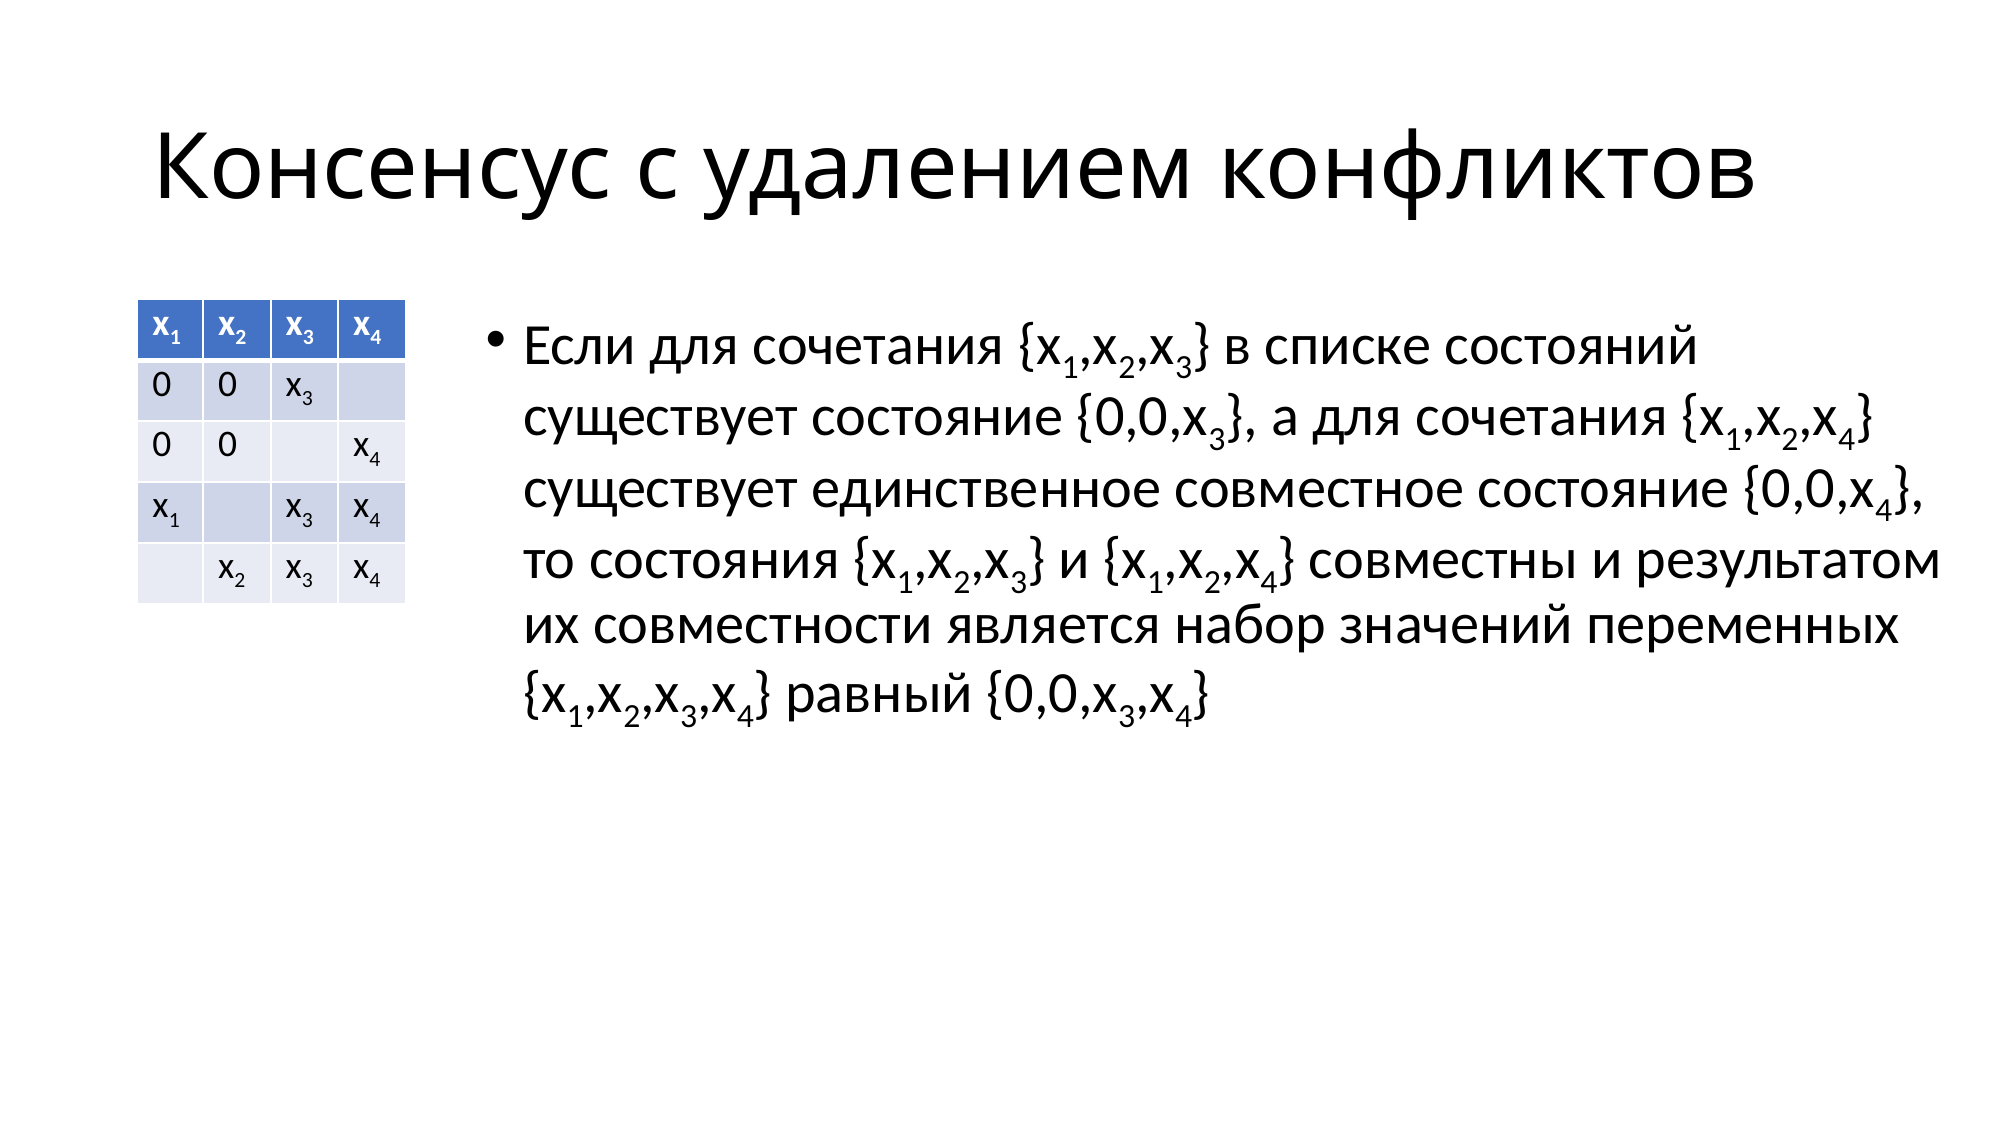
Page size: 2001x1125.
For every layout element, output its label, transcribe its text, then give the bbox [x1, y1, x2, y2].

table_cell x3 [272, 483, 337, 542]
table_cell 0 [138, 422, 202, 481]
table_cell x2 [204, 544, 270, 603]
table_header x4 [339, 300, 405, 358]
list Если для сочетания {x1,x2,x3} в списке состояний существует состояние {0,0,x3}, а для сочетания {x1,x2,x4} существует единственное совместное состояние {0,0,x4}, то состояния {x1,x2,x3} и {x1,x2,x4} совместны и результатом их совместности является набор значений переменных {x1,x2,x3,x4} равный {0,0,x3,x4} [470, 299, 1983, 1048]
table_header x1 [138, 300, 202, 358]
table_cell [272, 422, 337, 481]
table_cell x3 [272, 363, 337, 420]
table_cell 0 [138, 363, 202, 420]
table_header x2 [204, 300, 270, 358]
table_cell [204, 483, 270, 542]
title Консенсус с удалением конфликтов [137, 59, 1863, 278]
table_header x3 [272, 300, 337, 358]
table_cell x1 [138, 483, 202, 542]
table_cell [339, 363, 405, 420]
table_cell 0 [204, 363, 270, 420]
table_cell x3 [272, 544, 337, 603]
table_cell x4 [339, 422, 405, 481]
table_cell 0 [204, 422, 270, 481]
table_cell x4 [339, 544, 405, 603]
table_cell x4 [339, 483, 405, 542]
table_cell [138, 544, 202, 603]
